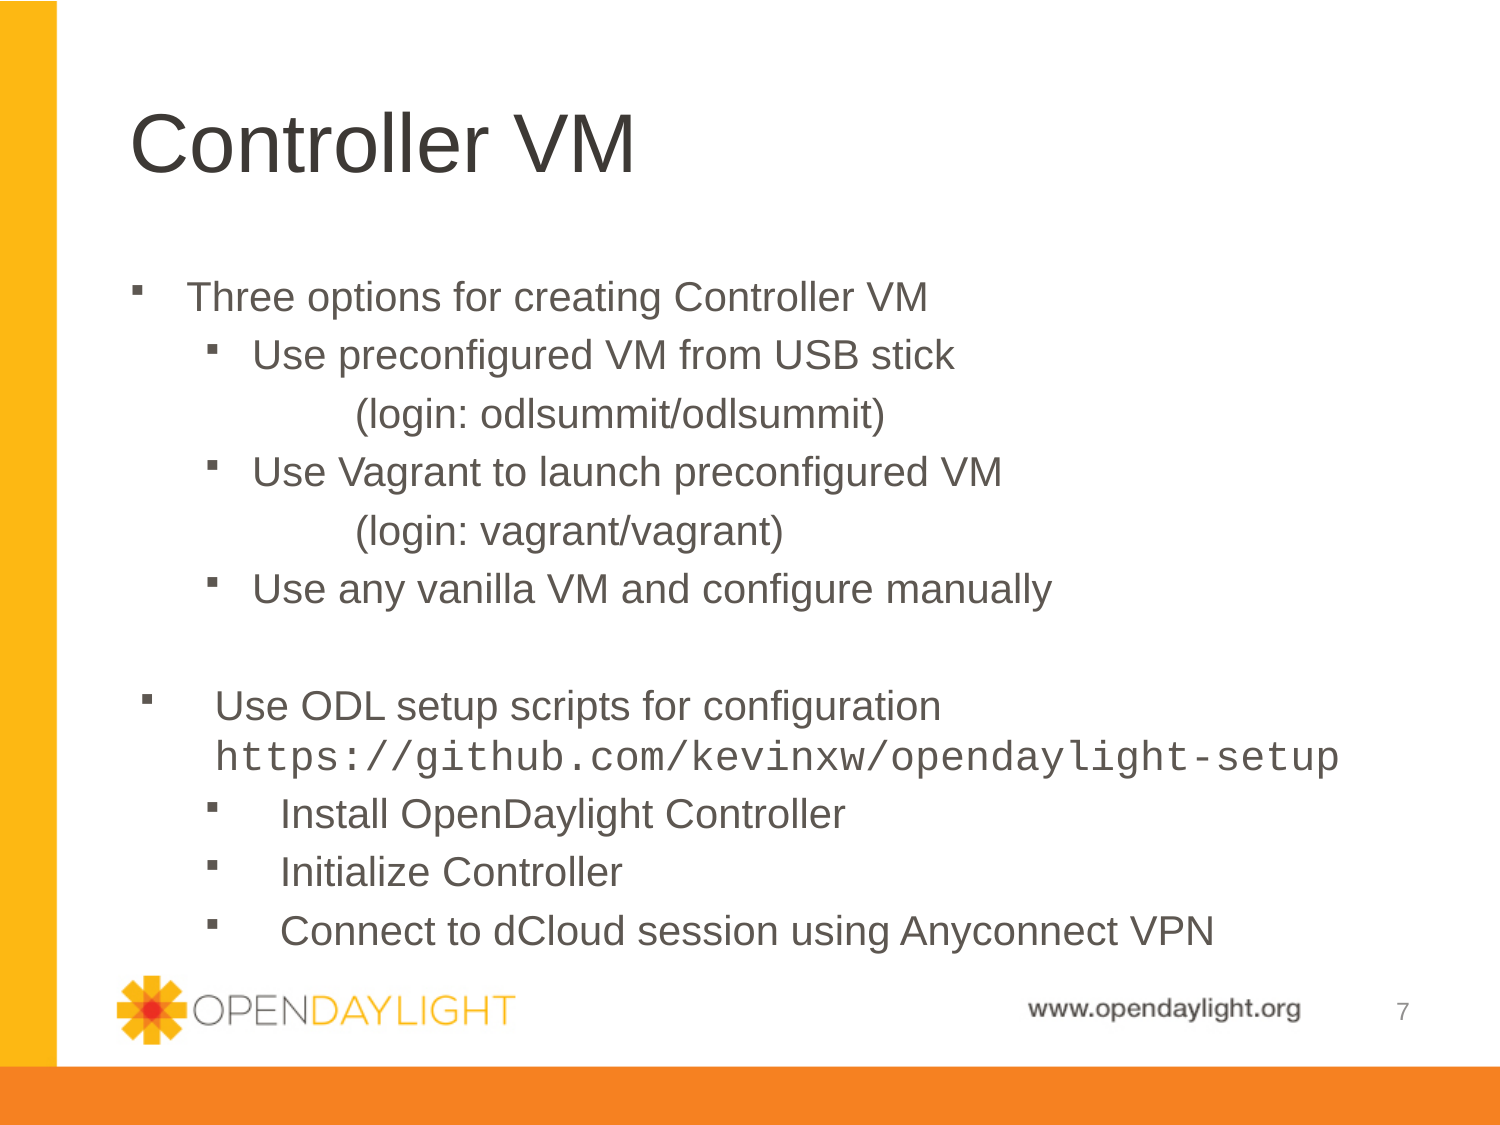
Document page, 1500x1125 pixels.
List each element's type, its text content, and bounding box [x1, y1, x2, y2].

title Controller VM [115, 45, 1425, 233]
list Three options for creating Controller VM Use preconfigured VM from USB stick (login: odlsummit/odlsummit) Use Vagrant to launch preconfigured VM (login: vagrant/vagrant) Use any vanilla VM and configure manually Use ODL setup scripts for configuration https://github.com/kevinxw/opendaylight-setup Install OpenDaylight Controller Initialize Controller Connect to dCloud session using Anyconnect VPN [115, 262, 1425, 959]
slide_number 7 [1340, 980, 1425, 1041]
picture [0, 1, 1500, 1125]
